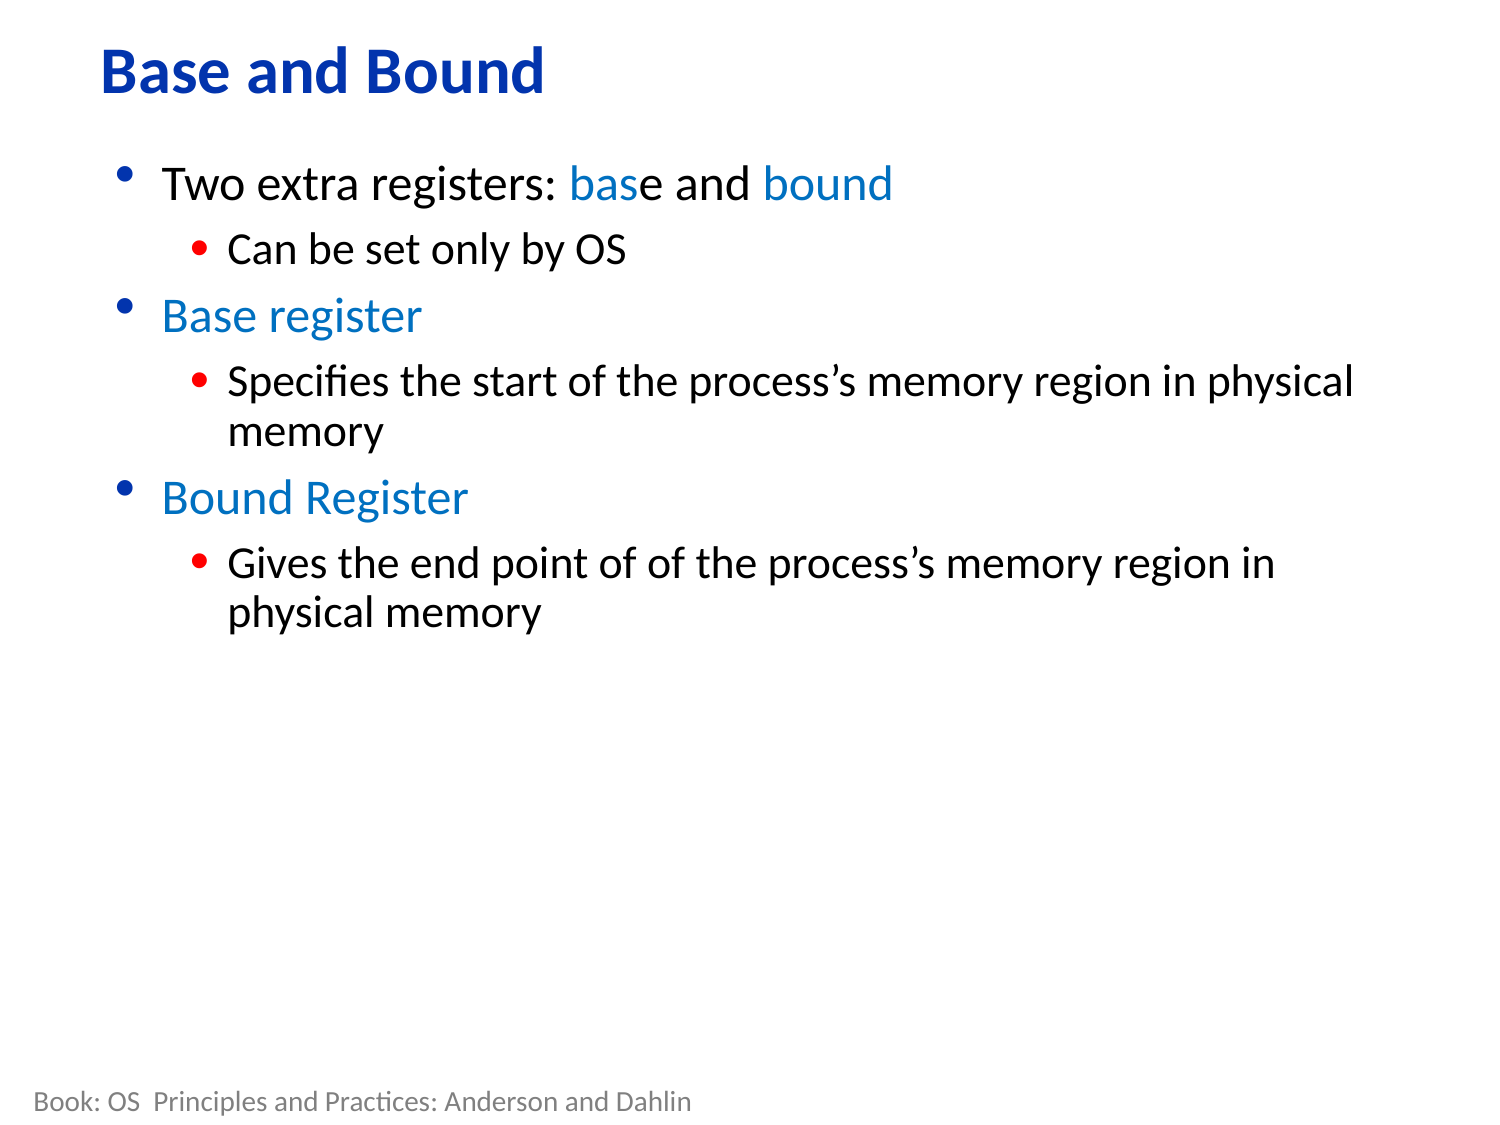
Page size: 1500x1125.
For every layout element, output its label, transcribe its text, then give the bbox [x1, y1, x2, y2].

title Base and Bound [85, 28, 1261, 117]
list Two extra registers: base and bound Can be set only by OS Base register Specifies the start of the process’s memory region in physical memory Bound Register Gives the end point of of the process’s memory region in physical memory [99, 149, 1400, 988]
text_box Book: OS Principles and Practices: Anderson and Dahlin [18, 1074, 708, 1125]
